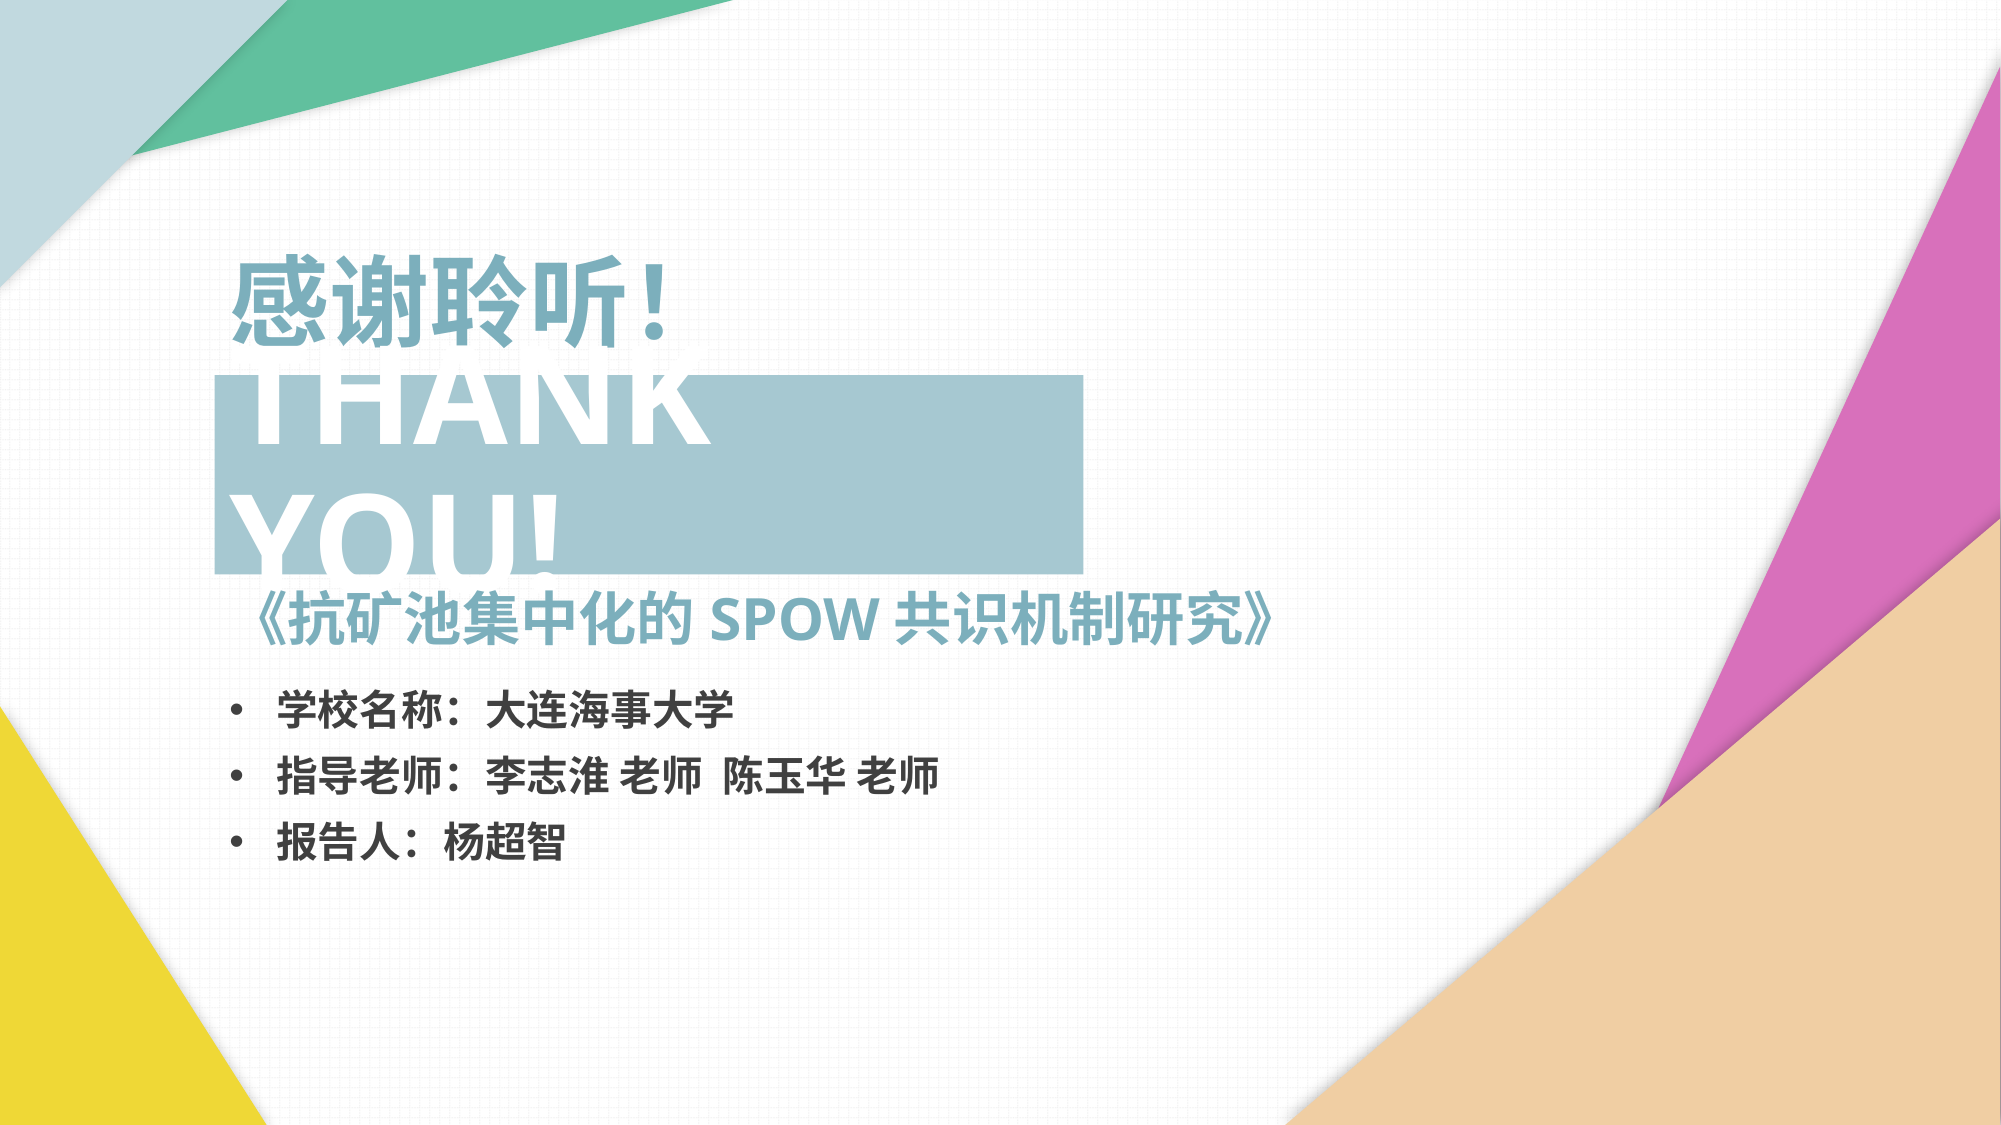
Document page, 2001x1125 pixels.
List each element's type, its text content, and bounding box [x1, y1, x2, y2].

list 学校名称：大连海事大学 指导老师：李志淮 老师 陈玉华 老师 报告人：杨超智 [214, 682, 1053, 931]
list THANK YOU! [214, 375, 1084, 574]
picture [0, 0, 2001, 1125]
list 感谢聆听！ [214, 238, 1053, 375]
list 《抗矿池集中化的SPOW共识机制研究》 [214, 574, 1845, 670]
